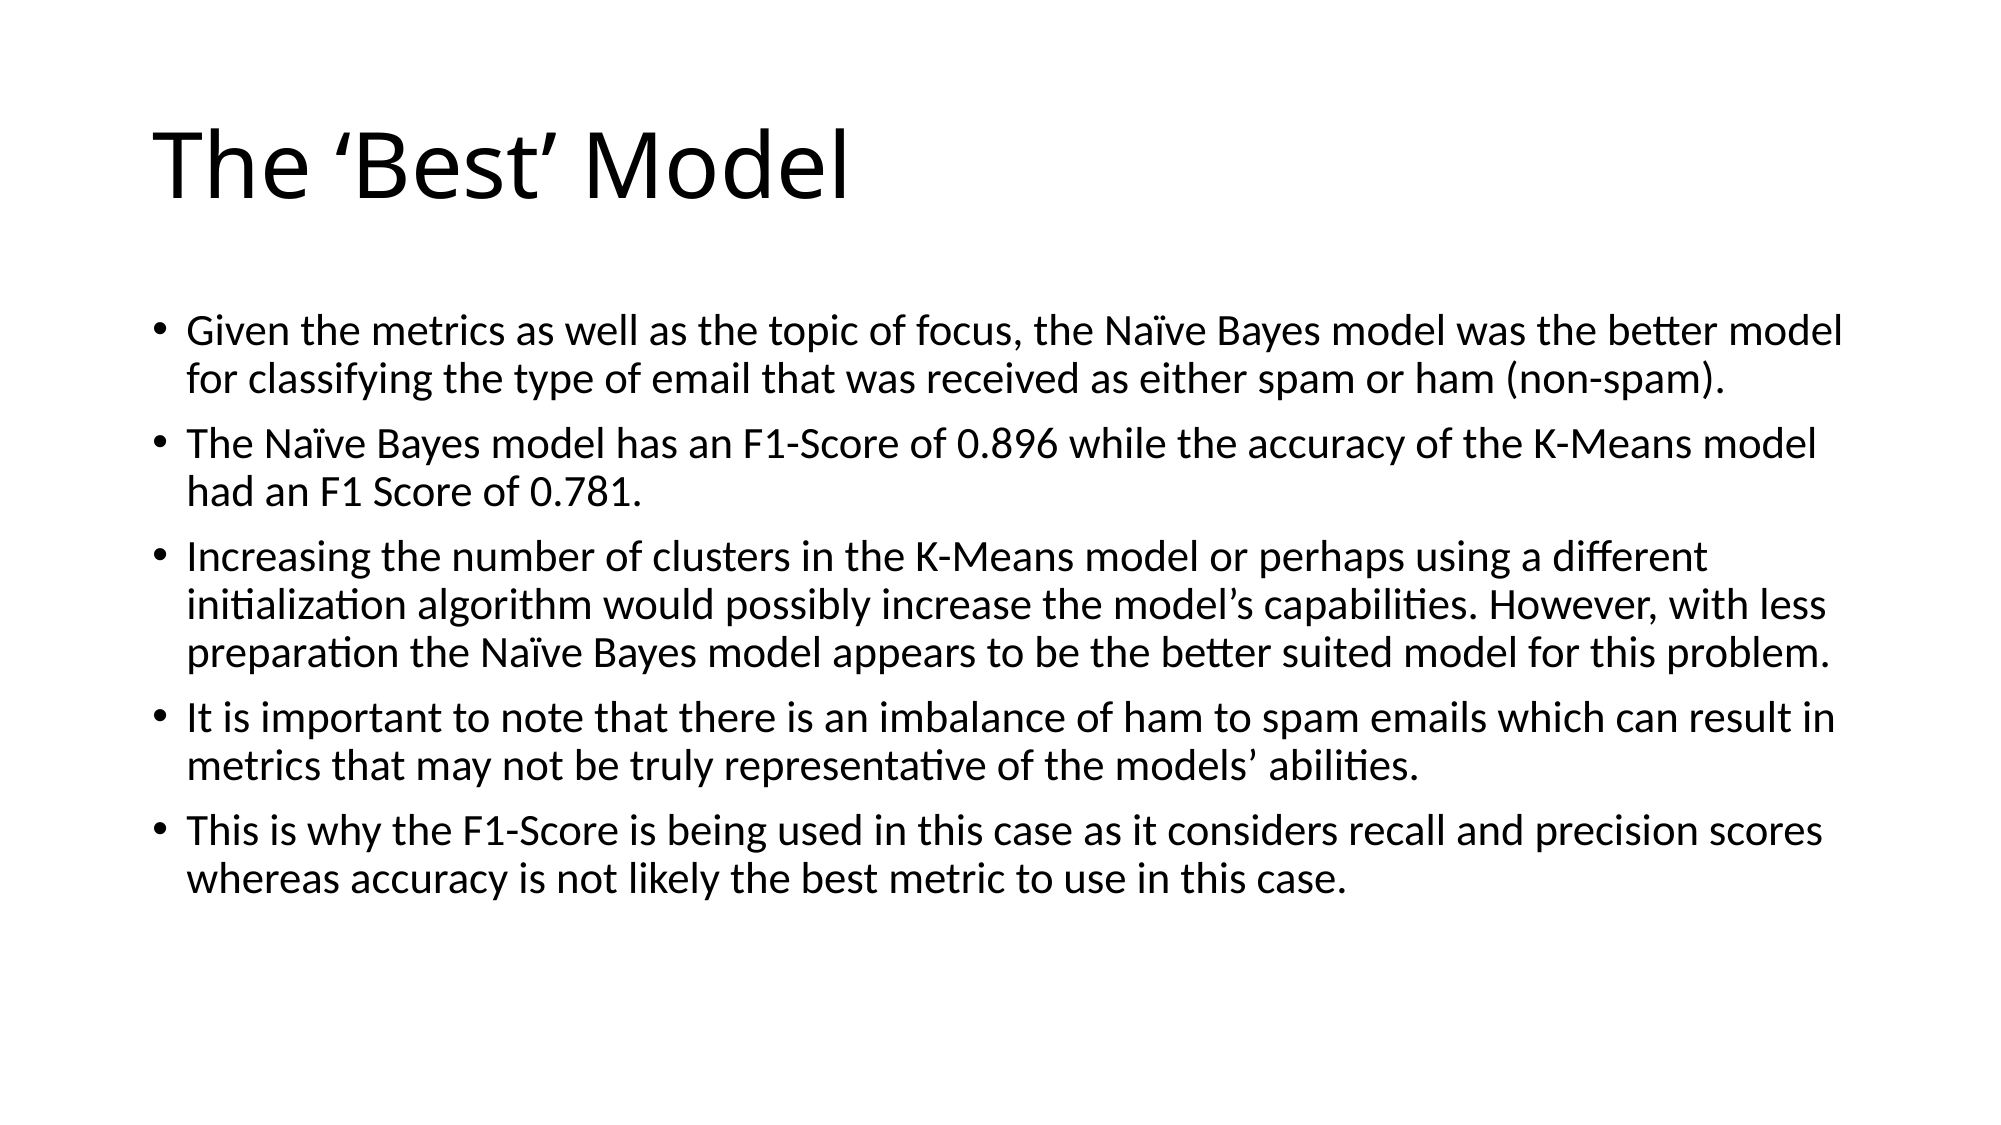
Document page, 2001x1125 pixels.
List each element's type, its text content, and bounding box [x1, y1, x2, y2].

title The ‘Best’ Model [137, 59, 1863, 278]
list Given the metrics as well as the topic of focus, the Naïve Bayes model was the better model for classifying the type of email that was received as either spam or ham (non-spam). The Naïve Bayes model has an F1-Score of 0.896 while the accuracy of the K-Means model had an F1 Score of 0.781. Increasing the number of clusters in the K-Means model or perhaps using a different initialization algorithm would possibly increase the model’s capabilities. However, with less preparation the Naïve Bayes model appears to be the better suited model for this problem. It is important to note that there is an imbalance of ham to spam emails which can result in metrics that may not be truly representative of the models’ abilities. This is why the F1-Score is being used in this case as it considers recall and precision scores whereas accuracy is not likely the best metric to use in this case. [137, 299, 1863, 1014]
